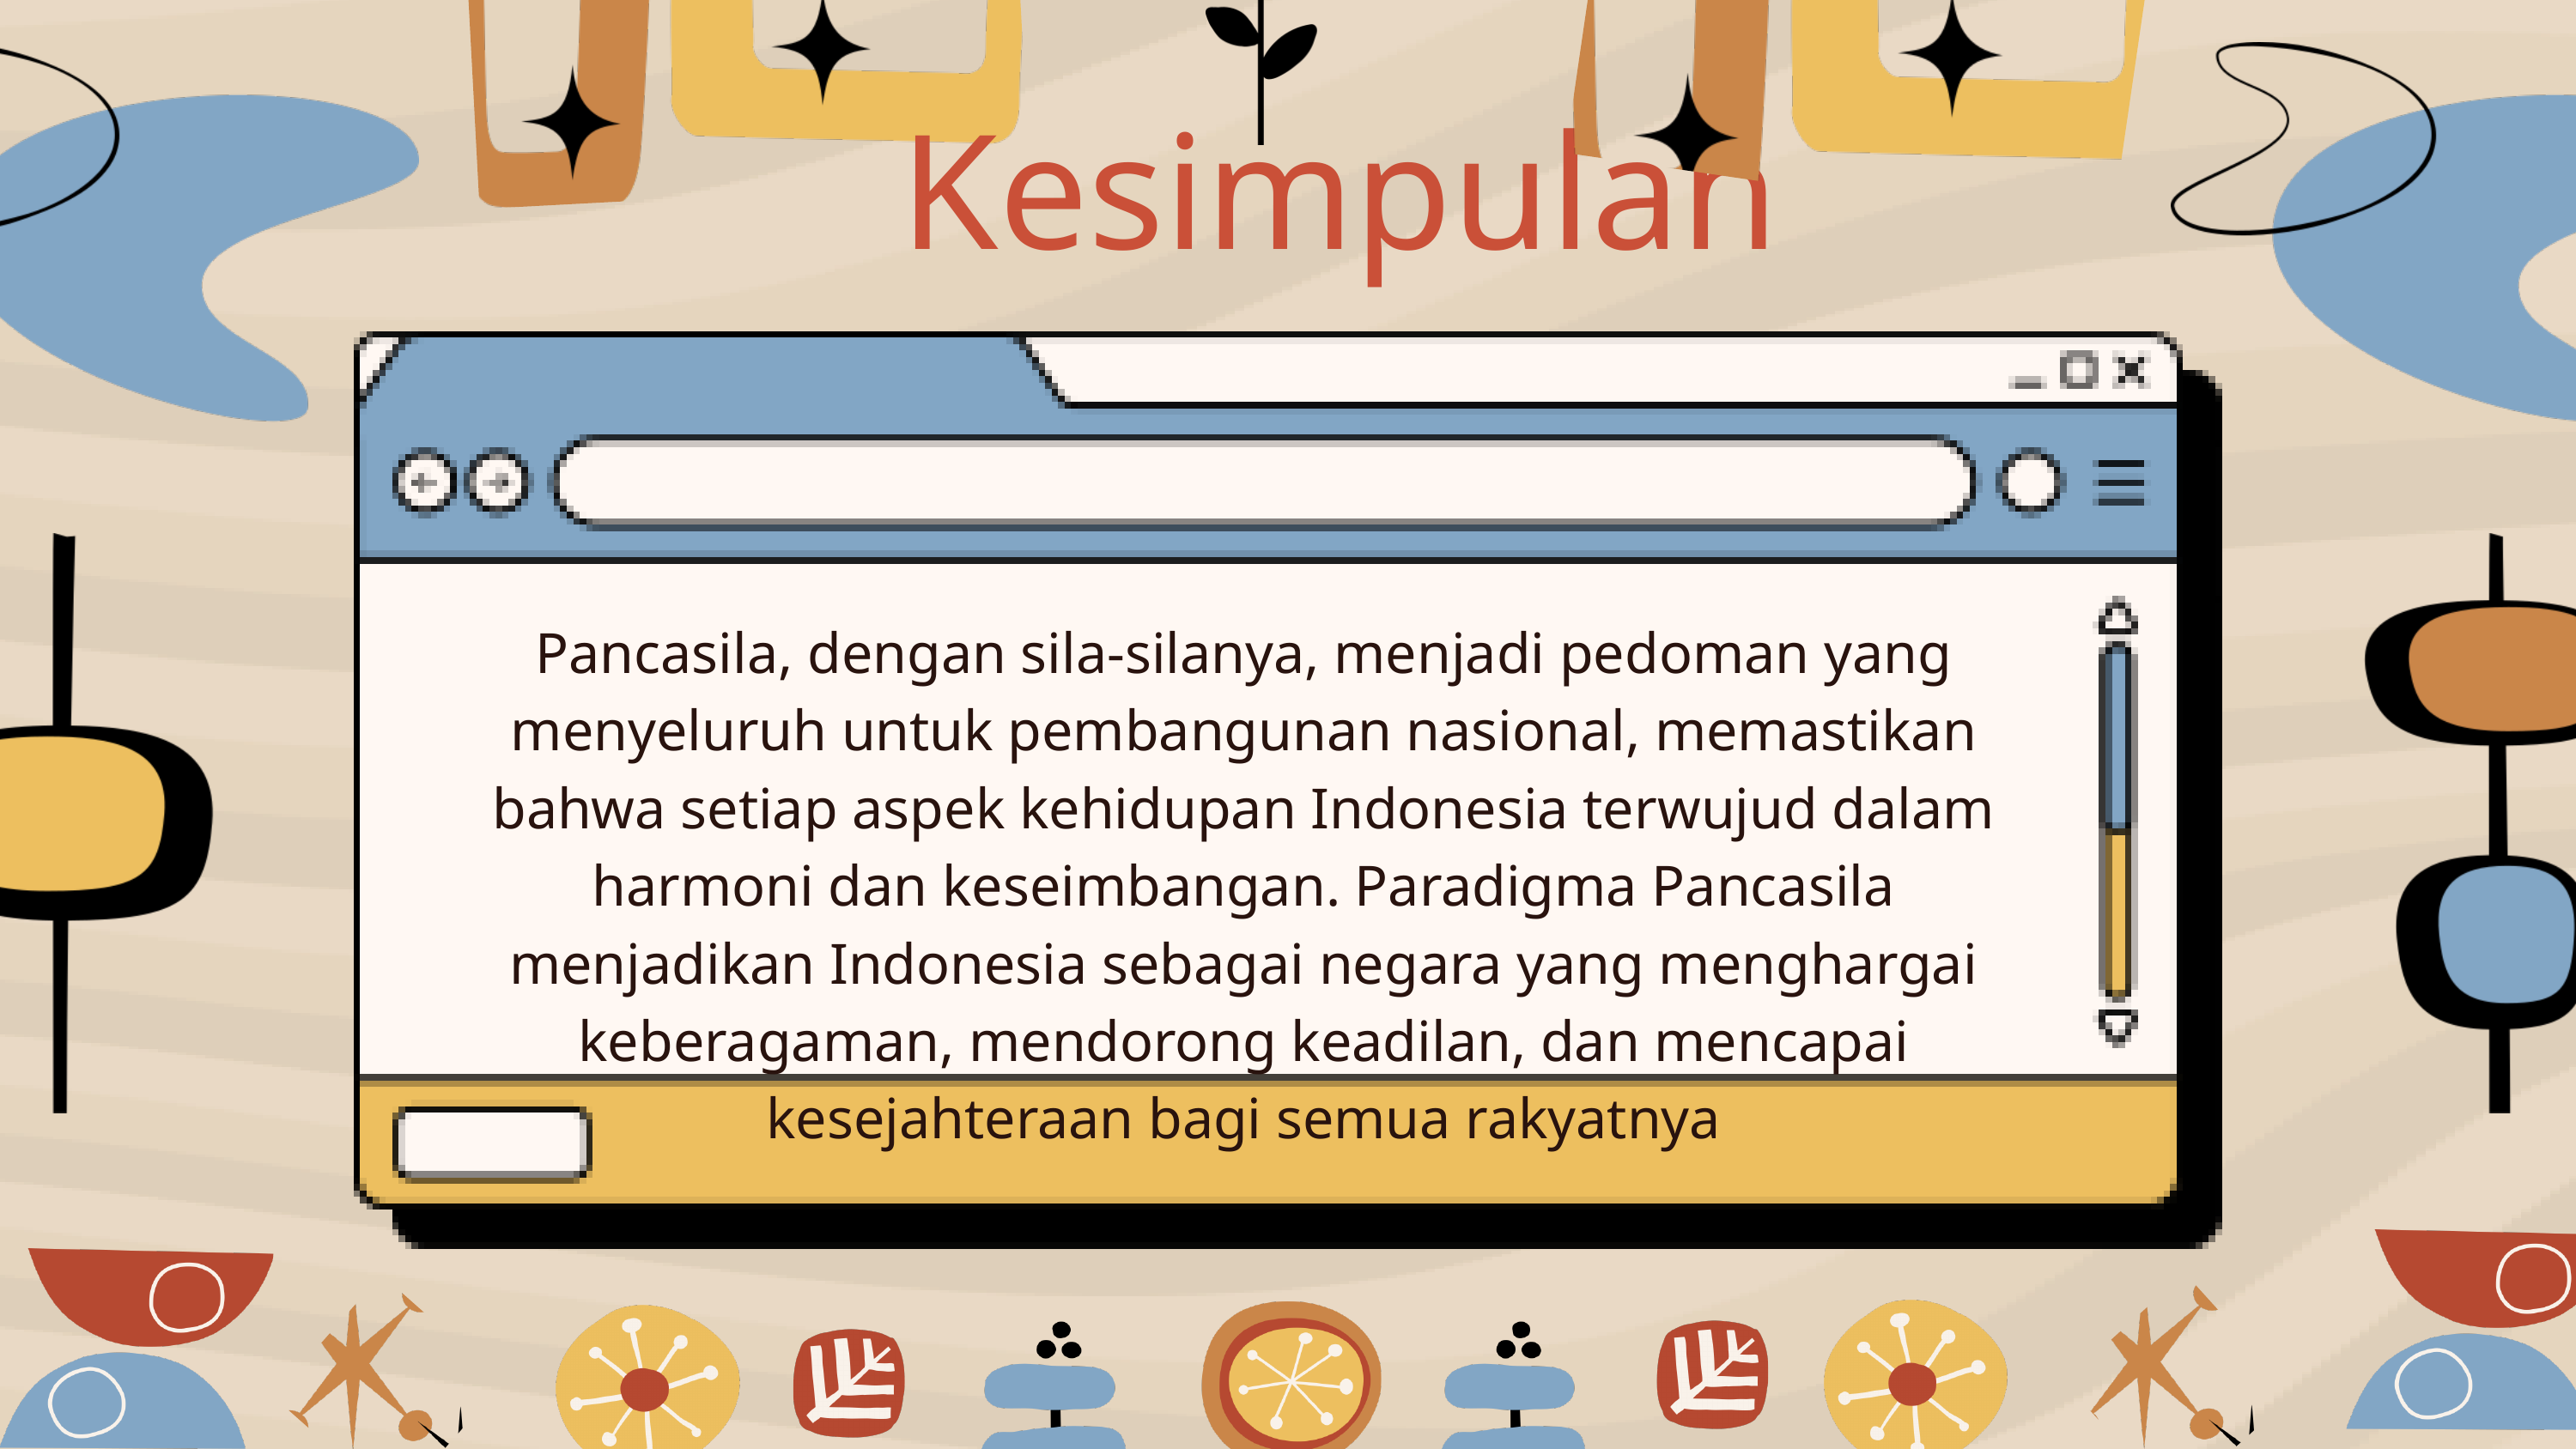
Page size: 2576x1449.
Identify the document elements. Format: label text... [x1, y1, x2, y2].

text_box [1440, 1320, 1598, 1449]
text_box [0, 533, 219, 1113]
text_box [1200, 1299, 1382, 1449]
text_box [0, 1248, 274, 1449]
text_box [0, 0, 2576, 331]
text_box Pancasila, dengan sila-silanya, menjadi pedoman yang menyeluruh untuk pembangunan nasional, memastikan bahwa setiap aspek kehidupan Indonesia terwujud dalam harmoni dan keseimbangan. Paradigma Pancasila menjadikan Indonesia sebagai negara yang menghargai keberagaman, mendorong keadilan, dan mencapai kesejahteraan bagi semua rakyatnya [442, 606, 2046, 1228]
text_box [2357, 533, 2576, 1113]
text_box [1565, 0, 2145, 233]
text_box [980, 1320, 1139, 1449]
text_box [1820, 1299, 2012, 1449]
text_box Kesimpulan [556, 58, 2124, 282]
text_box [0, 455, 2576, 1449]
text_box [468, 0, 1024, 209]
text_box [273, 1275, 503, 1449]
text_box [1656, 1320, 1769, 1429]
text_box [354, 331, 2222, 1249]
text_box [793, 1329, 905, 1438]
text_box [0, 42, 419, 455]
text_box [2346, 1229, 2576, 1430]
text_box [2171, 42, 2576, 455]
text_box [552, 1304, 744, 1449]
text_box [2064, 1273, 2294, 1449]
text_box [1138, 0, 1402, 145]
